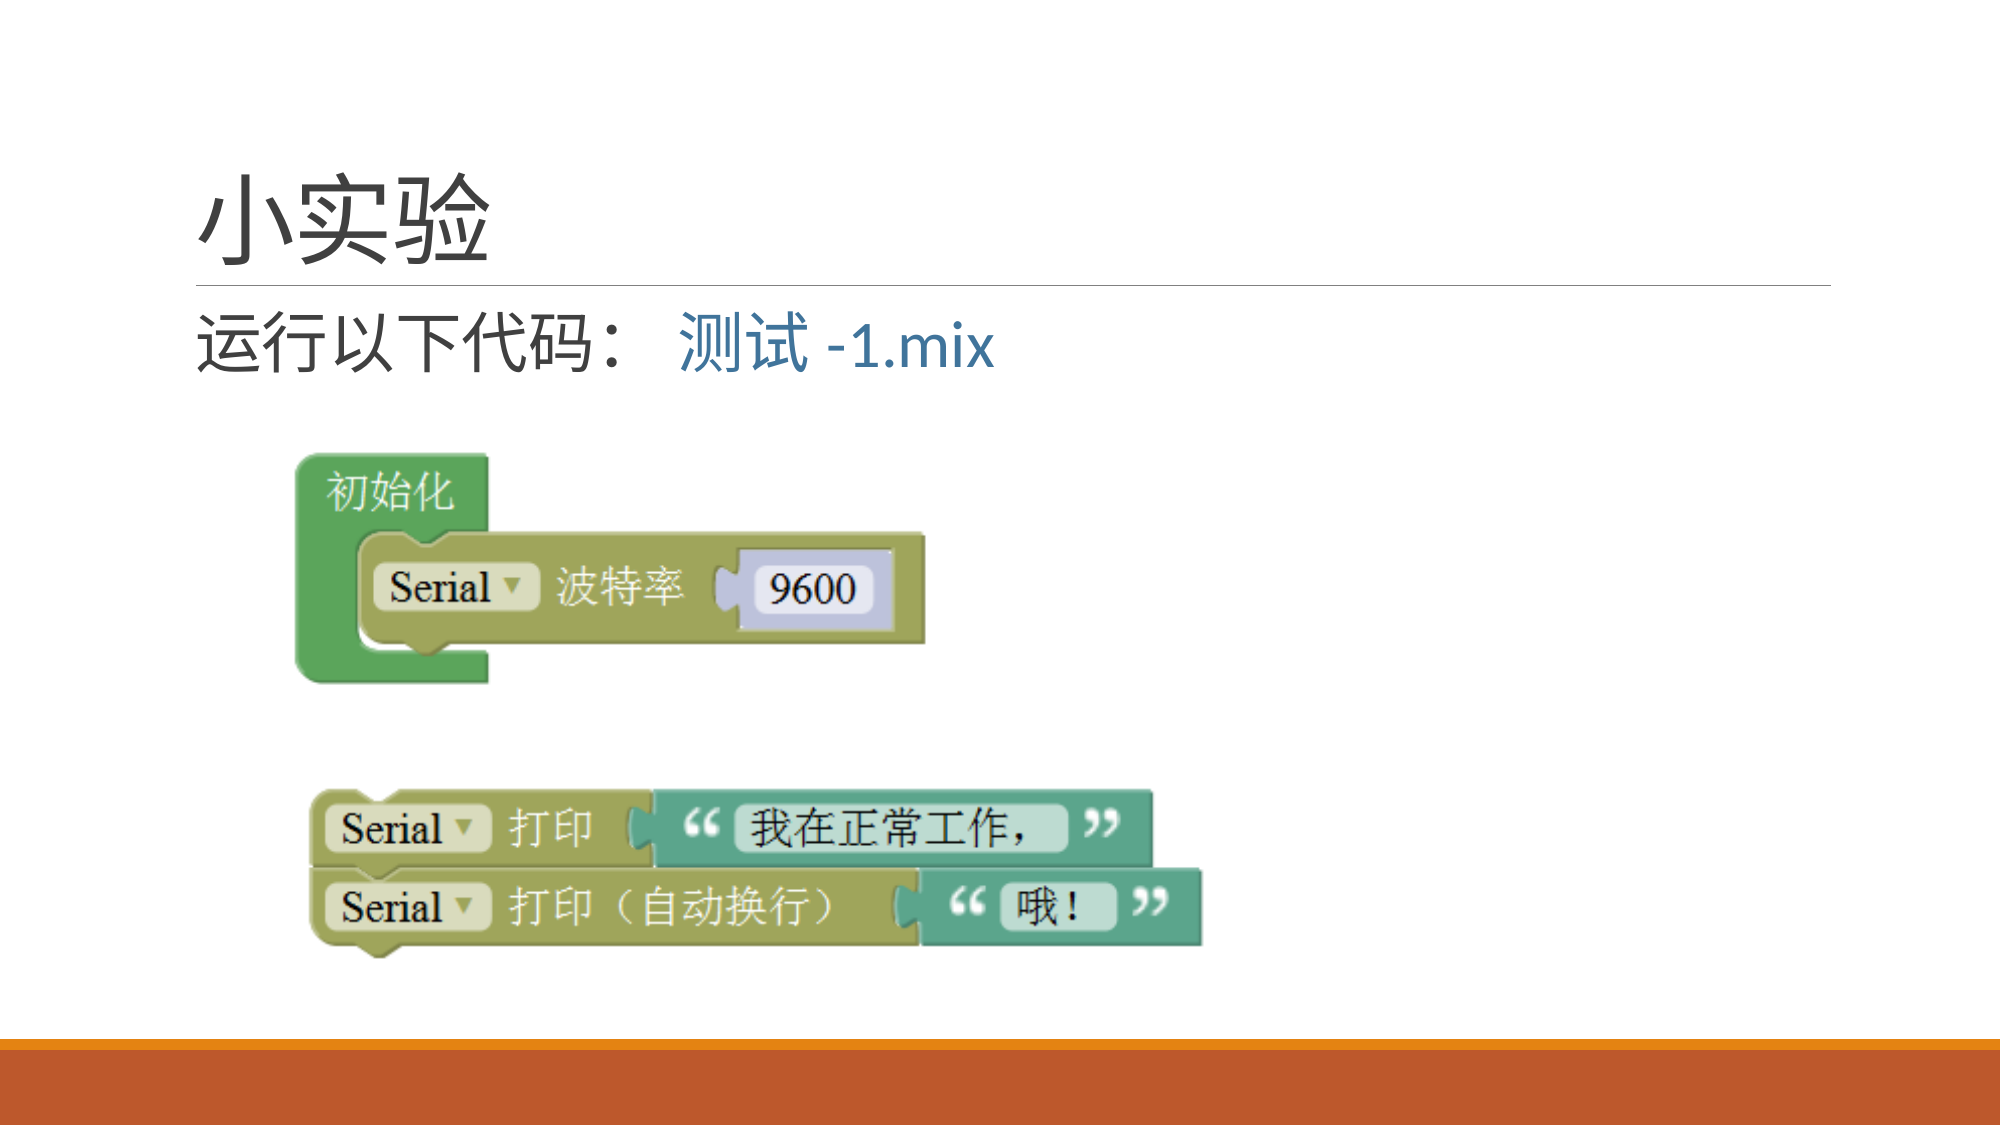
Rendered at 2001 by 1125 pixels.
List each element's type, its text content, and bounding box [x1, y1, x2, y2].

picture [229, 402, 1251, 1022]
title 小实验 [180, 47, 1830, 285]
list 运行以下代码： 测试-1.mix [180, 302, 1830, 963]
